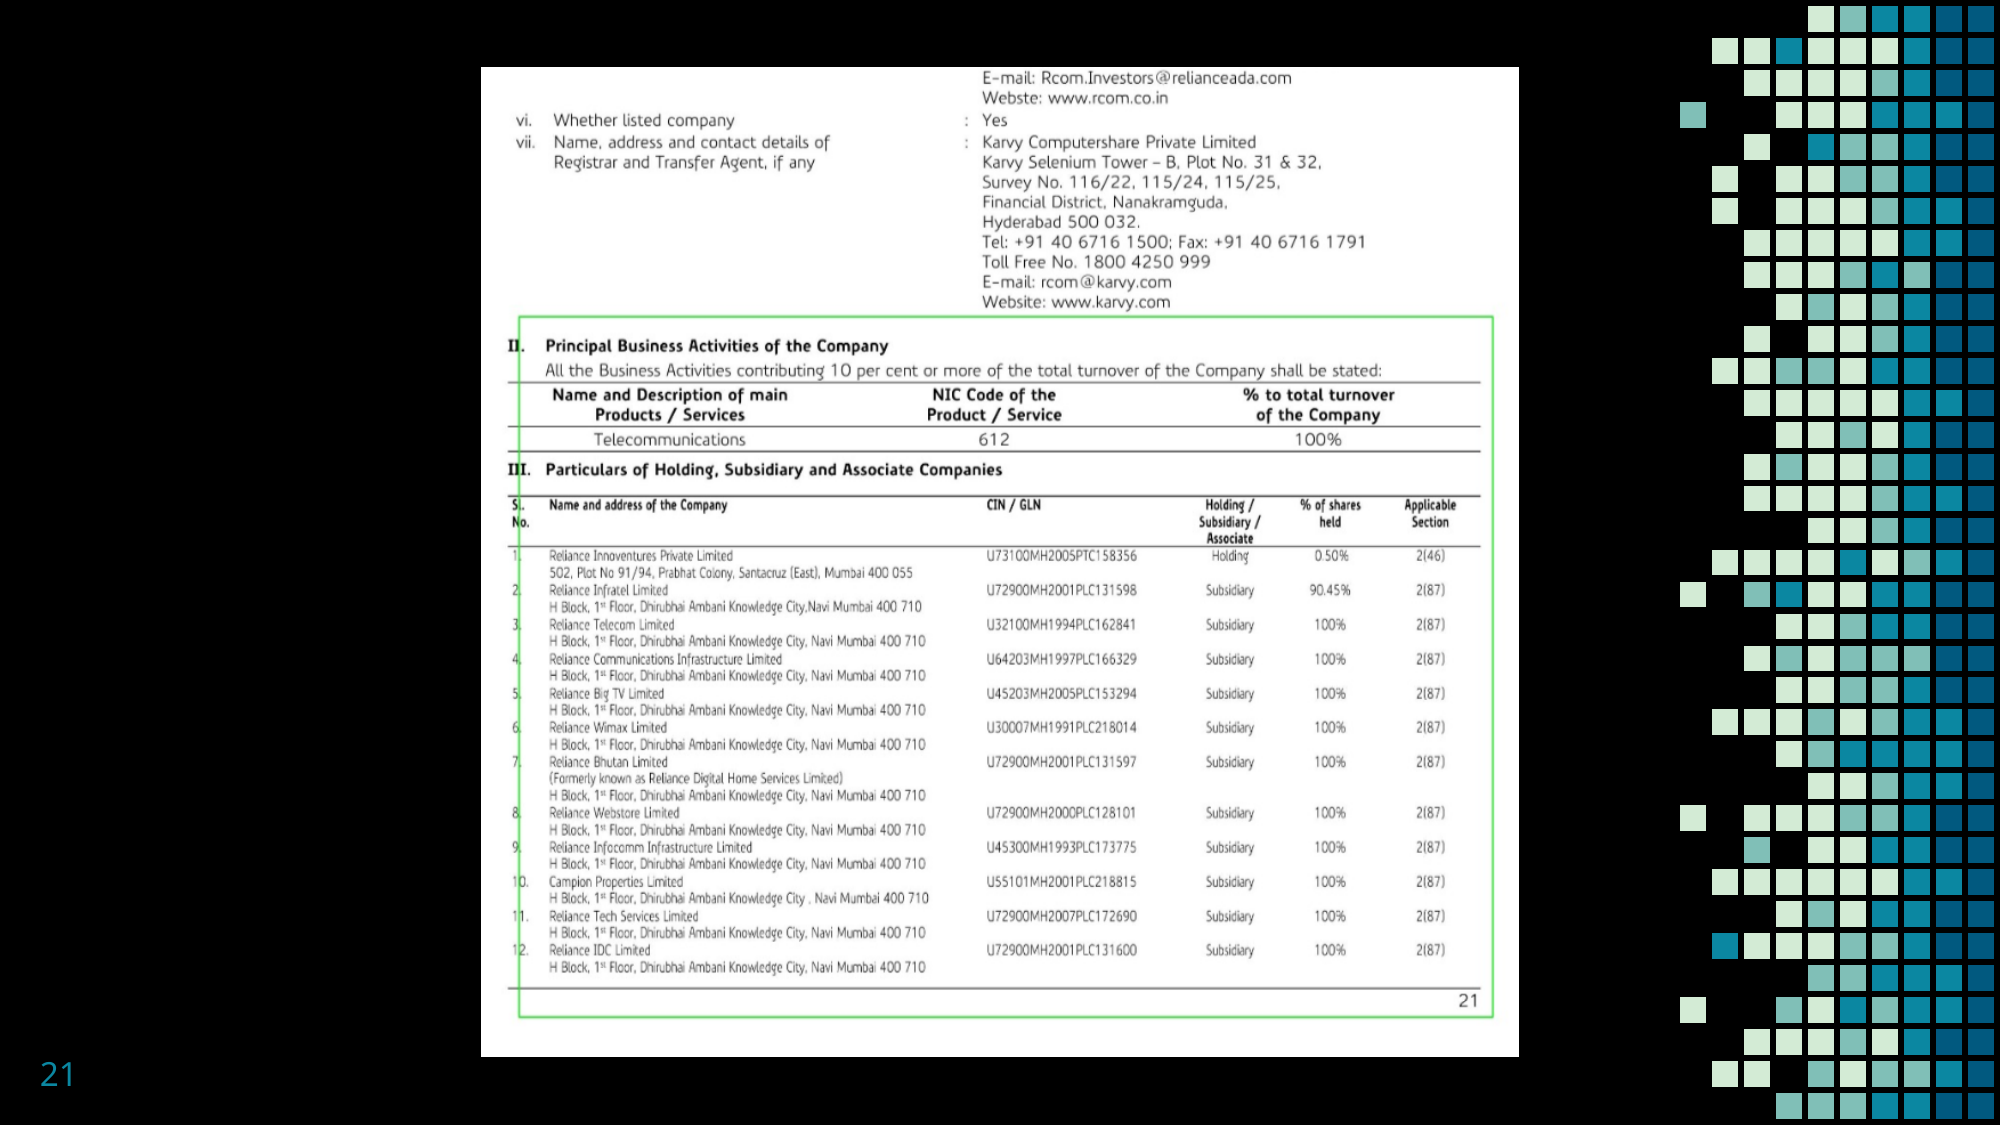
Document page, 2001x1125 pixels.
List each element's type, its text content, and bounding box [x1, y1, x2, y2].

picture [481, 67, 1519, 1058]
slide_number 21 [20, 1032, 140, 1119]
